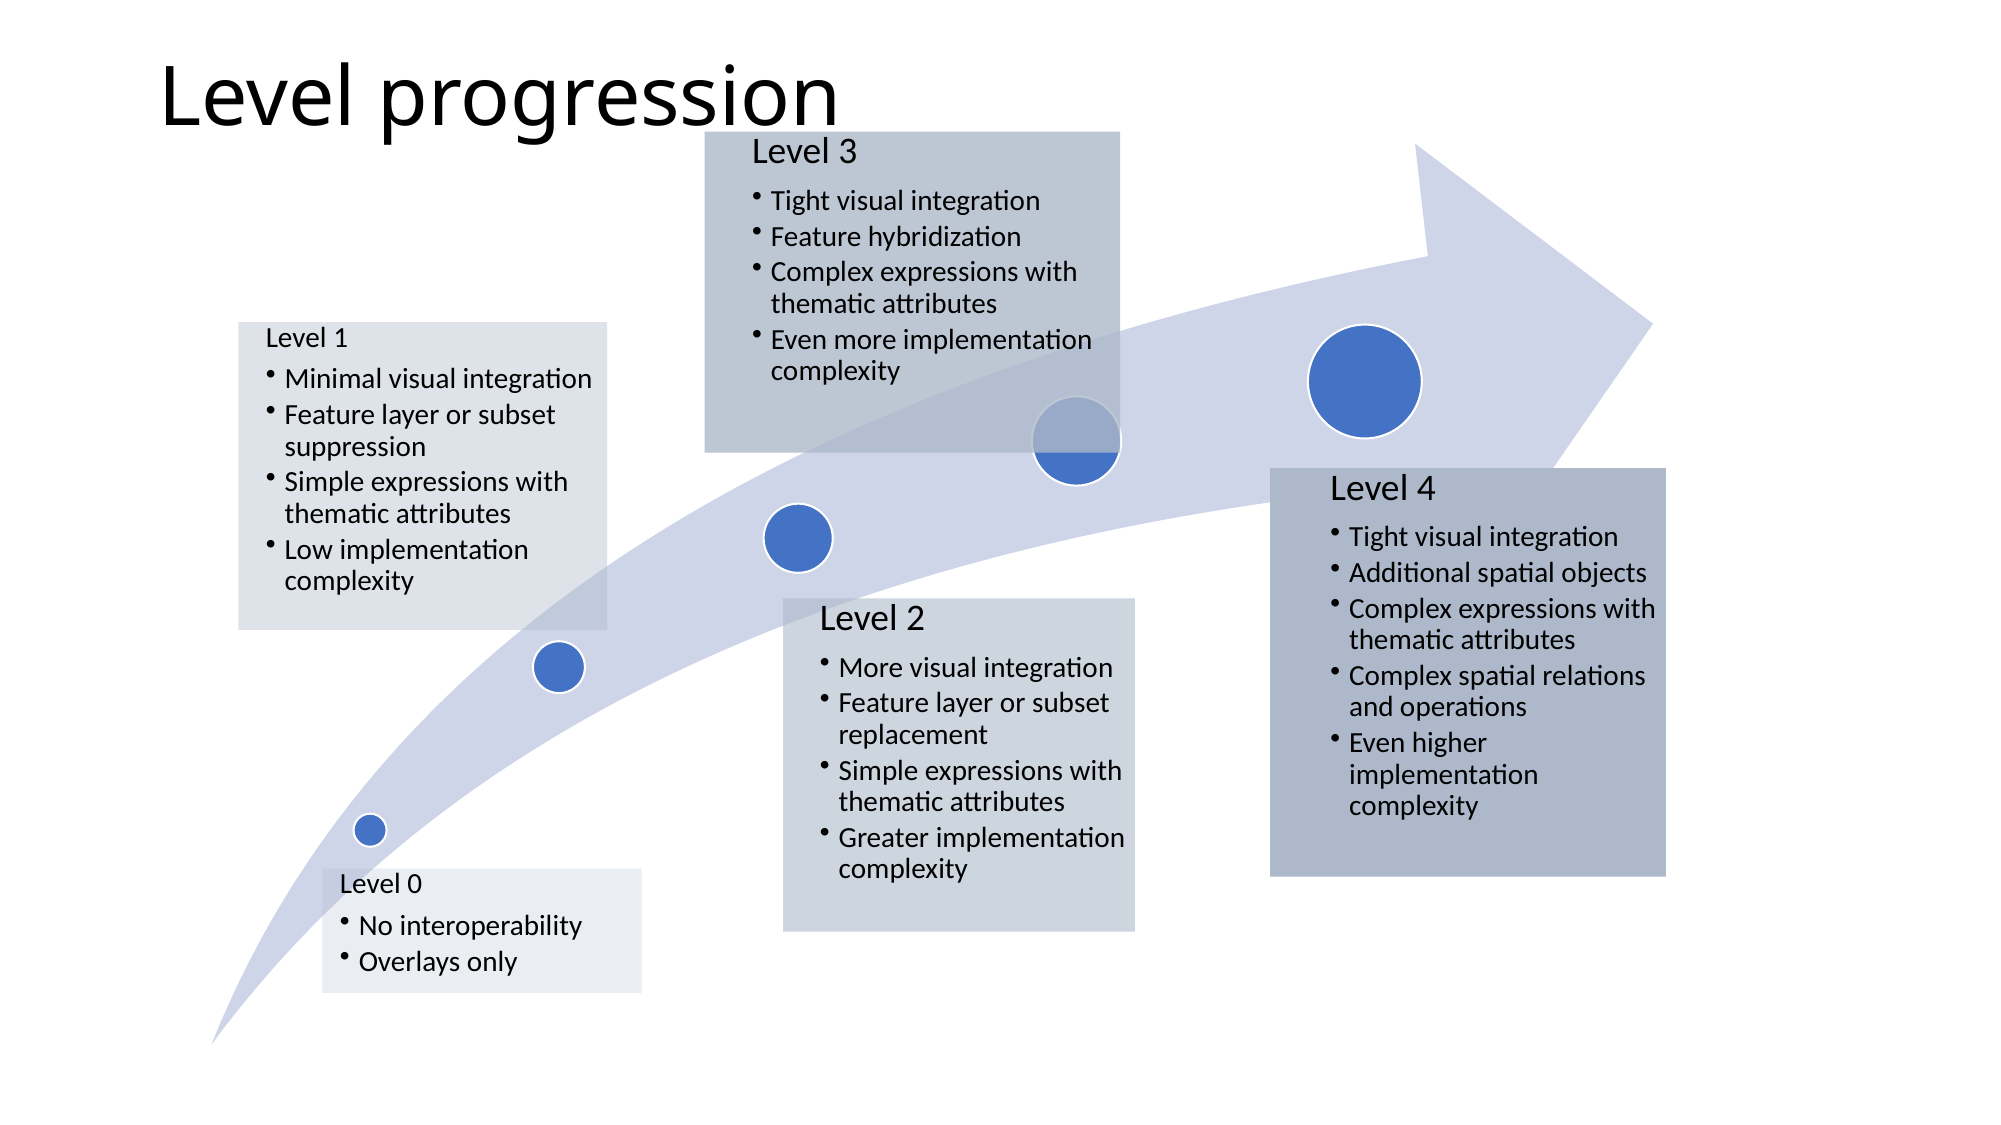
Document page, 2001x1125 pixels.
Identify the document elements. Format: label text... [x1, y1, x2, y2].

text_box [238, 131, 1680, 1057]
title Level progression [143, 46, 1494, 152]
